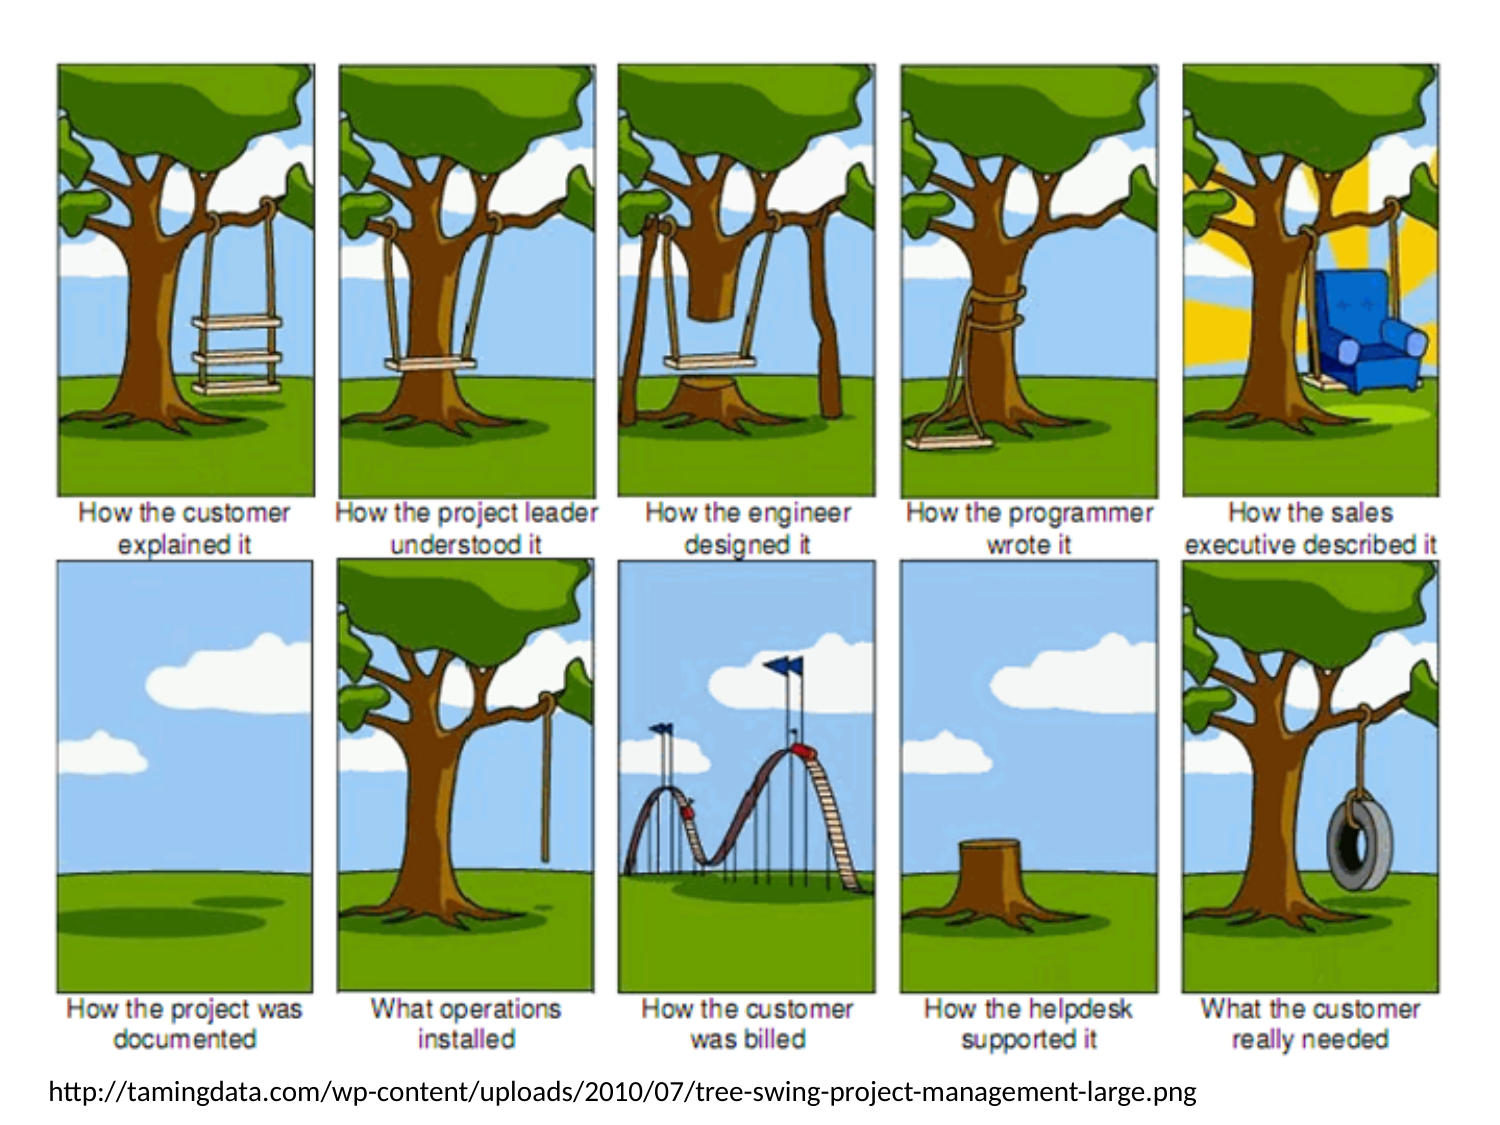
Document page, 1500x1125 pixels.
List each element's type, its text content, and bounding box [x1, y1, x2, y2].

text_box http://tamingdata.com/wp-content/uploads/2010/07/tree-swing-project-management-large.png [33, 1065, 1213, 1116]
picture [47, 53, 1453, 1071]
